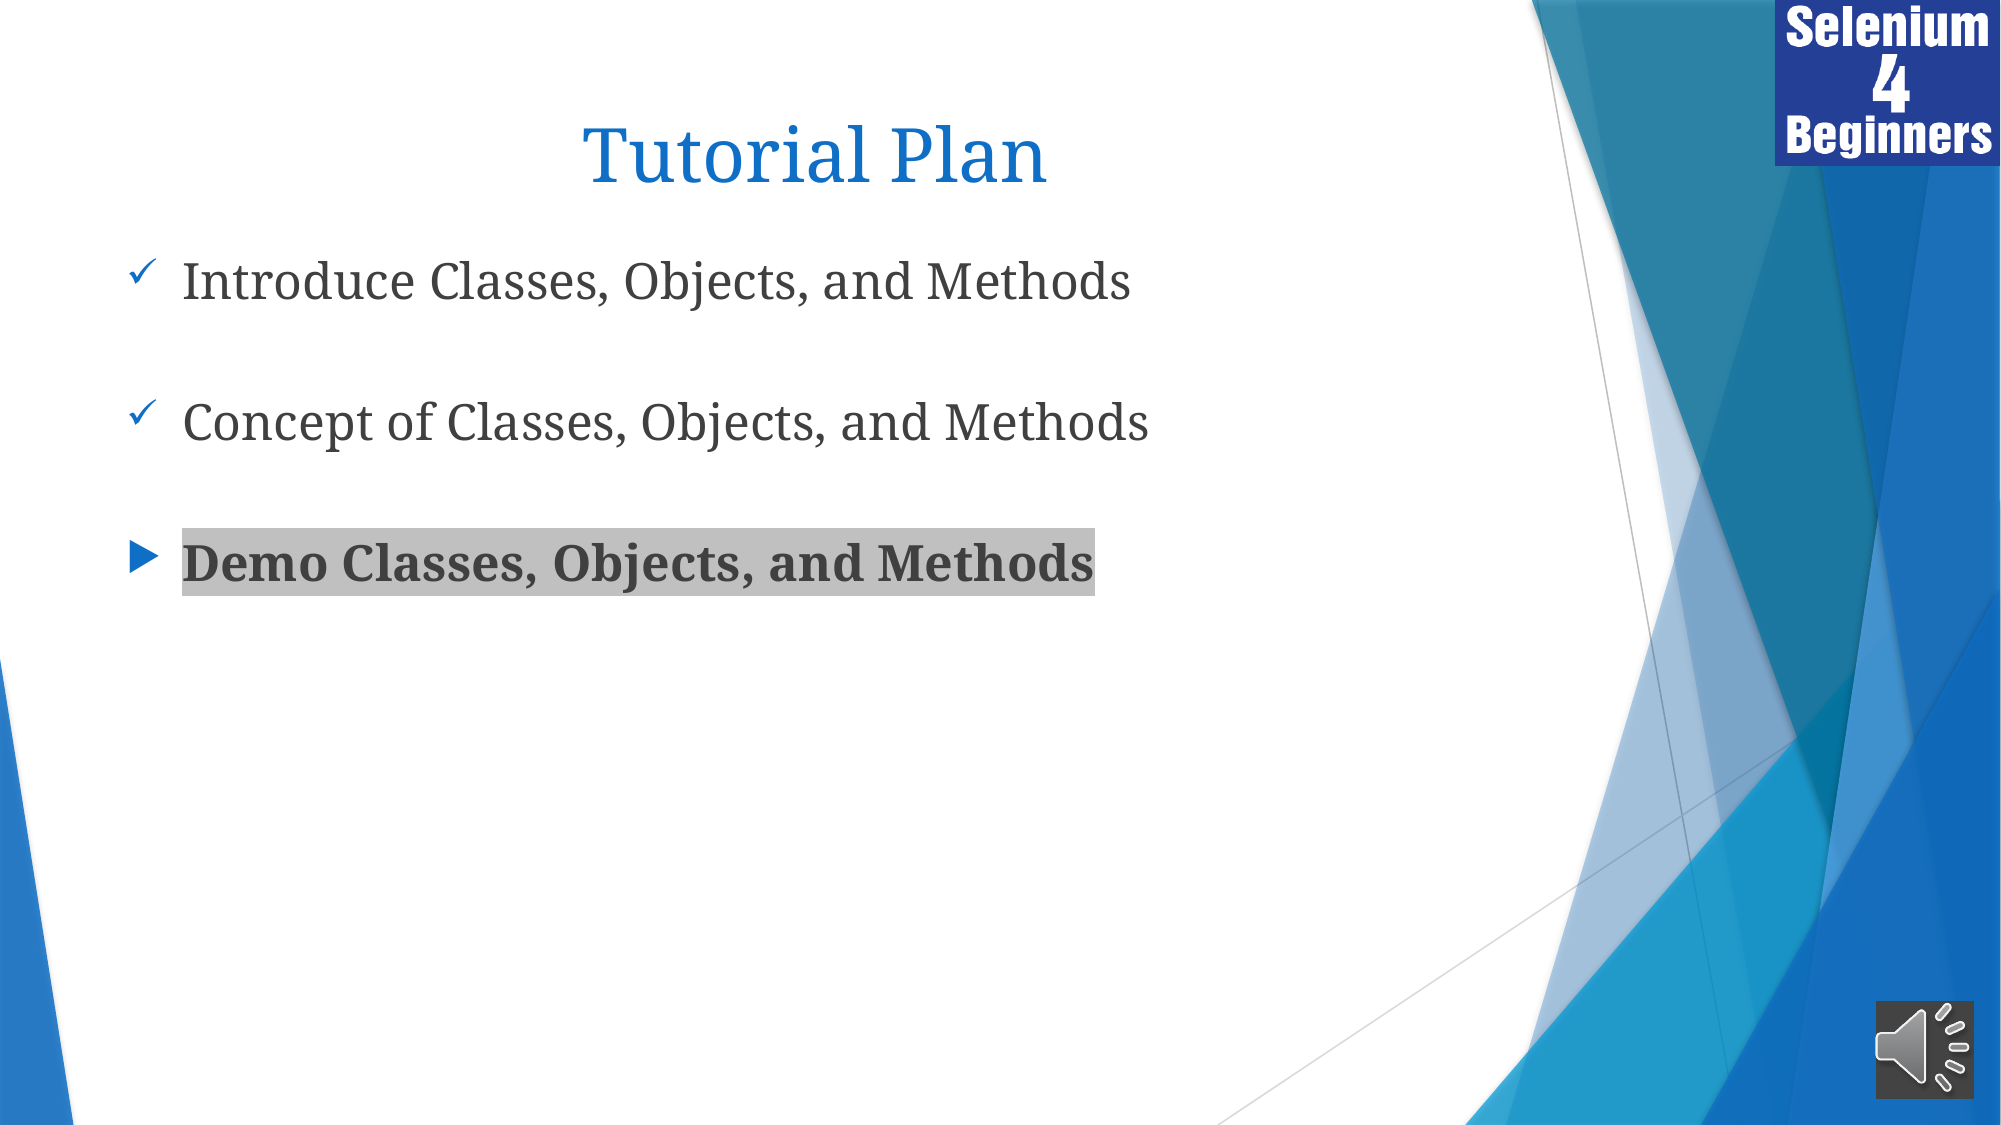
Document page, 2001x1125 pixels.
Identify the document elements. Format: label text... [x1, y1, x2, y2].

picture [1775, 0, 2000, 166]
list Introduce Classes, Objects, and Methods Concept of Classes, Objects, and Methods Demo Classes, Objects, and Methods [111, 242, 1522, 991]
title Tutorial Plan [111, 99, 1522, 242]
picture [1874, 999, 1976, 1101]
